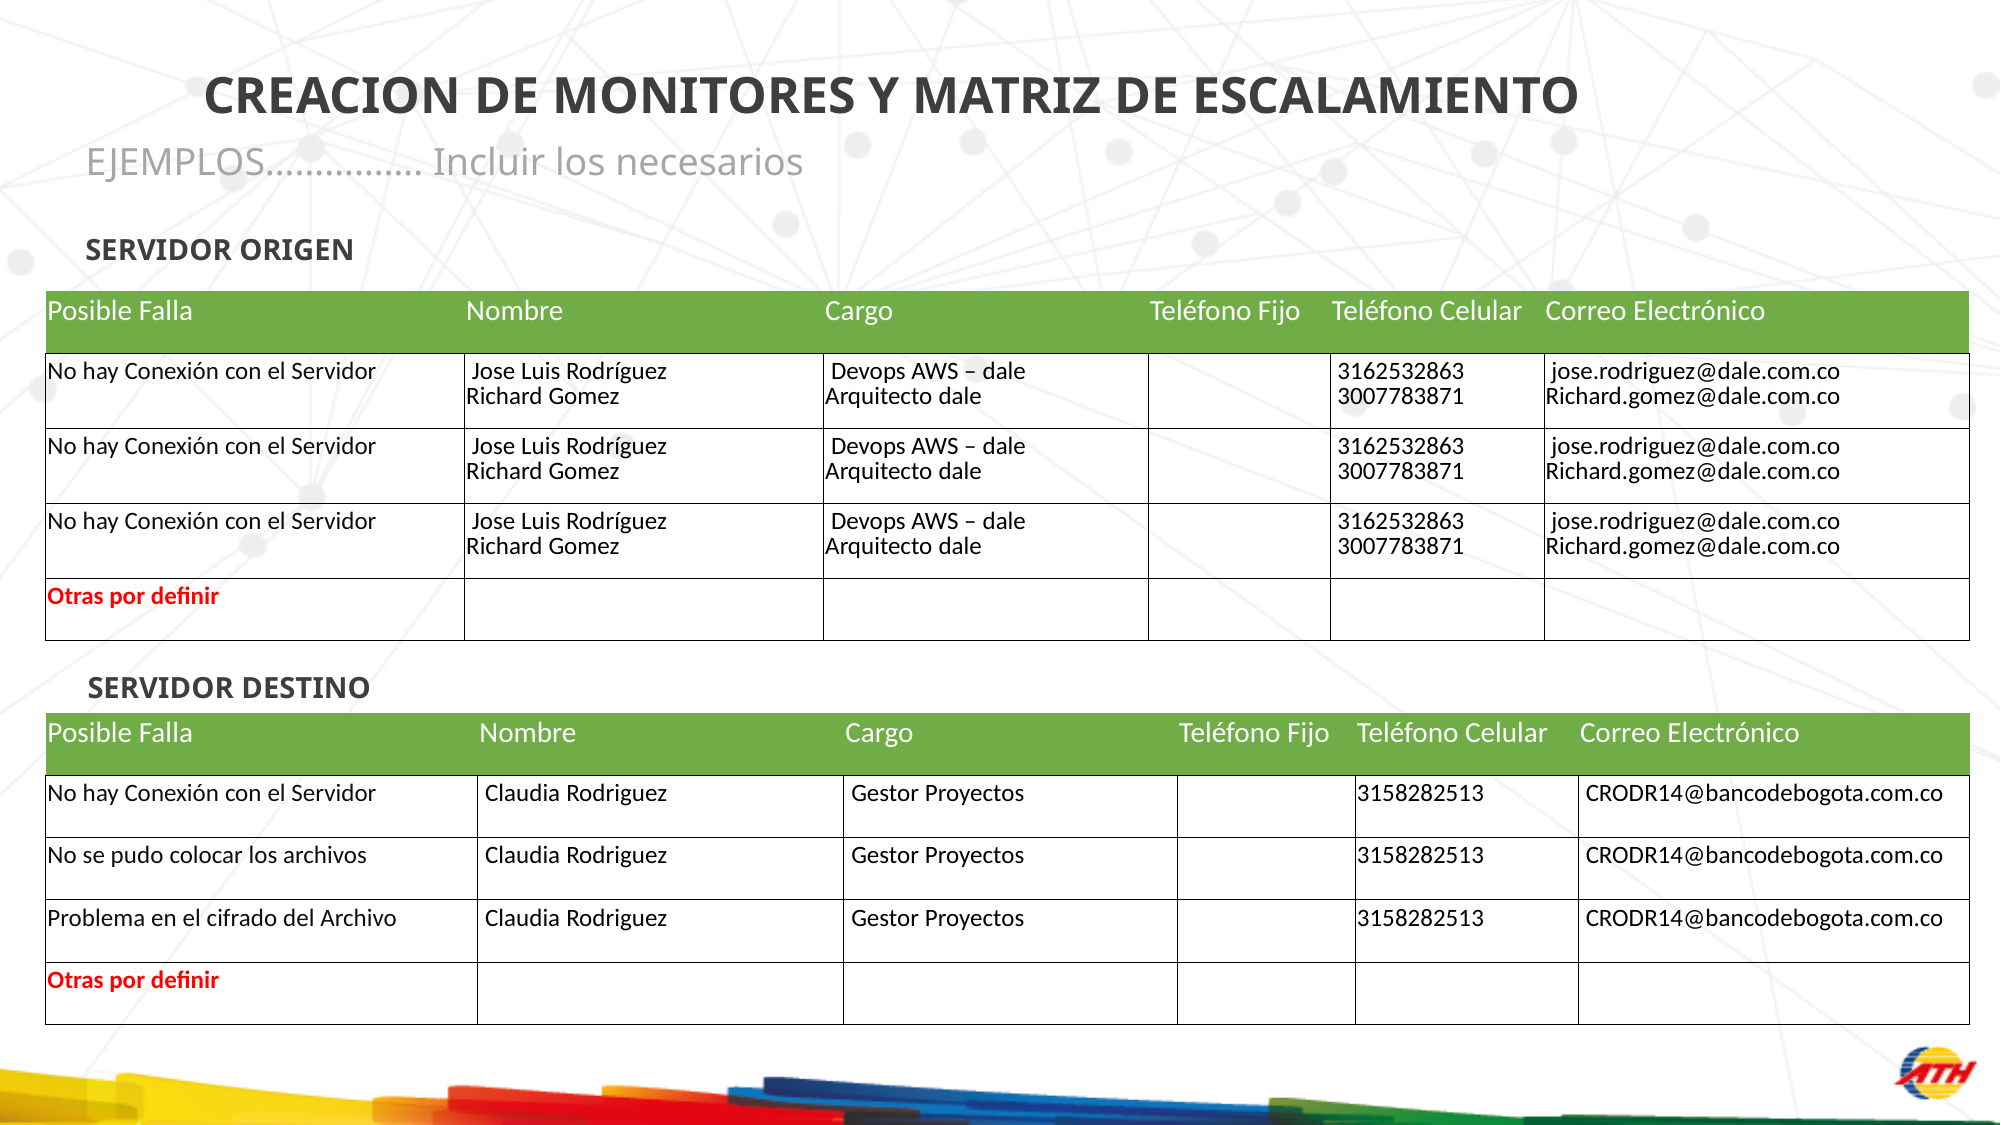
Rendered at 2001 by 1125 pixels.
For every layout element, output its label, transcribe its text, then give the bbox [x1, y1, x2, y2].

table_cell [1178, 900, 1355, 962]
table_header Nombre [478, 713, 844, 775]
table_cell Jose Luis Rodríguez Richard Gomez [465, 429, 823, 503]
table_cell Gestor Proyectos [844, 776, 1177, 837]
table_cell 3158282513 [1356, 776, 1578, 837]
table_cell jose.rodriguez@dale.com.co Richard.gomez@dale.com.co [1545, 354, 1969, 428]
table_cell Claudia Rodriguez [478, 838, 843, 899]
table_cell Gestor Proyectos [844, 900, 1177, 962]
table_cell Jose Luis Rodríguez Richard Gomez [465, 354, 823, 428]
table_cell No hay Conexión con el Servidor [46, 776, 477, 837]
table_header Correo Electrónico [1578, 713, 1970, 775]
table_cell No hay Conexión con el Servidor [46, 504, 464, 578]
table_header Nombre [465, 291, 824, 353]
table_cell Devops AWS – dale Arquitecto dale [824, 429, 1148, 503]
table_cell 3162532863 3007783871 [1331, 504, 1544, 578]
table_cell Claudia Rodriguez [478, 900, 843, 962]
table_cell Otras por definir [46, 579, 464, 640]
table_cell [1149, 354, 1330, 428]
table_cell Gestor Proyectos [844, 838, 1177, 899]
table_cell No se pudo colocar los archivos [46, 838, 477, 899]
table_cell Claudia Rodriguez [478, 776, 843, 837]
table_cell [1545, 579, 1969, 640]
table_cell [1178, 776, 1355, 837]
table_cell Otras por definir [46, 963, 477, 1024]
table_cell 3162532863 3007783871 [1331, 429, 1544, 503]
table_cell Jose Luis Rodríguez Richard Gomez [465, 504, 823, 578]
table_cell 3158282513 [1356, 838, 1578, 899]
table_cell [844, 963, 1177, 1024]
table_header Posible Falla [46, 291, 465, 353]
table_cell [478, 963, 843, 1024]
table_cell CRODR14@bancodebogota.com.co [1579, 838, 1969, 899]
table_cell [465, 579, 823, 640]
text_box SERVIDOR DESTINO [72, 662, 387, 712]
table_cell [1356, 963, 1578, 1024]
table_cell No hay Conexión con el Servidor [46, 354, 464, 428]
table_header Teléfono Fijo [1148, 291, 1330, 353]
table_cell [1178, 838, 1355, 899]
picture [0, 0, 2000, 1125]
table_header Teléfono Fijo [1177, 713, 1355, 775]
table_cell [1331, 579, 1544, 640]
table_cell [1149, 579, 1330, 640]
table_cell jose.rodriguez@dale.com.co Richard.gomez@dale.com.co [1545, 504, 1969, 578]
table_cell [1149, 429, 1330, 503]
table_cell 3162532863 3007783871 [1331, 354, 1544, 428]
table_cell Devops AWS – dale Arquitecto dale [824, 354, 1148, 428]
table_cell Devops AWS – dale Arquitecto dale [824, 504, 1148, 578]
table_header Teléfono Celular [1355, 713, 1578, 775]
table_cell 3158282513 [1356, 900, 1578, 962]
table_header Posible Falla [46, 713, 478, 775]
table_cell [824, 579, 1148, 640]
table_header Cargo [824, 291, 1148, 353]
table_cell Problema en el cifrado del Archivo [46, 900, 477, 962]
text_box EJEMPLOS……………. Incluir los necesarios [70, 135, 1310, 278]
table_cell jose.rodriguez@dale.com.co Richard.gomez@dale.com.co [1545, 429, 1969, 503]
table_cell No hay Conexión con el Servidor [46, 429, 464, 503]
table_cell [1579, 963, 1969, 1024]
text_box CREACION DE MONITORES Y MATRIZ DE ESCALAMIENTO [188, 56, 1596, 132]
table_cell CRODR14@bancodebogota.com.co [1579, 776, 1969, 837]
table_header Cargo [844, 713, 1177, 775]
table_header Teléfono Celular [1330, 291, 1544, 353]
table_cell CRODR14@bancodebogota.com.co [1579, 900, 1969, 962]
table_cell [1178, 963, 1355, 1024]
table_header Correo Electrónico [1544, 291, 1969, 353]
table_cell [1149, 504, 1330, 578]
